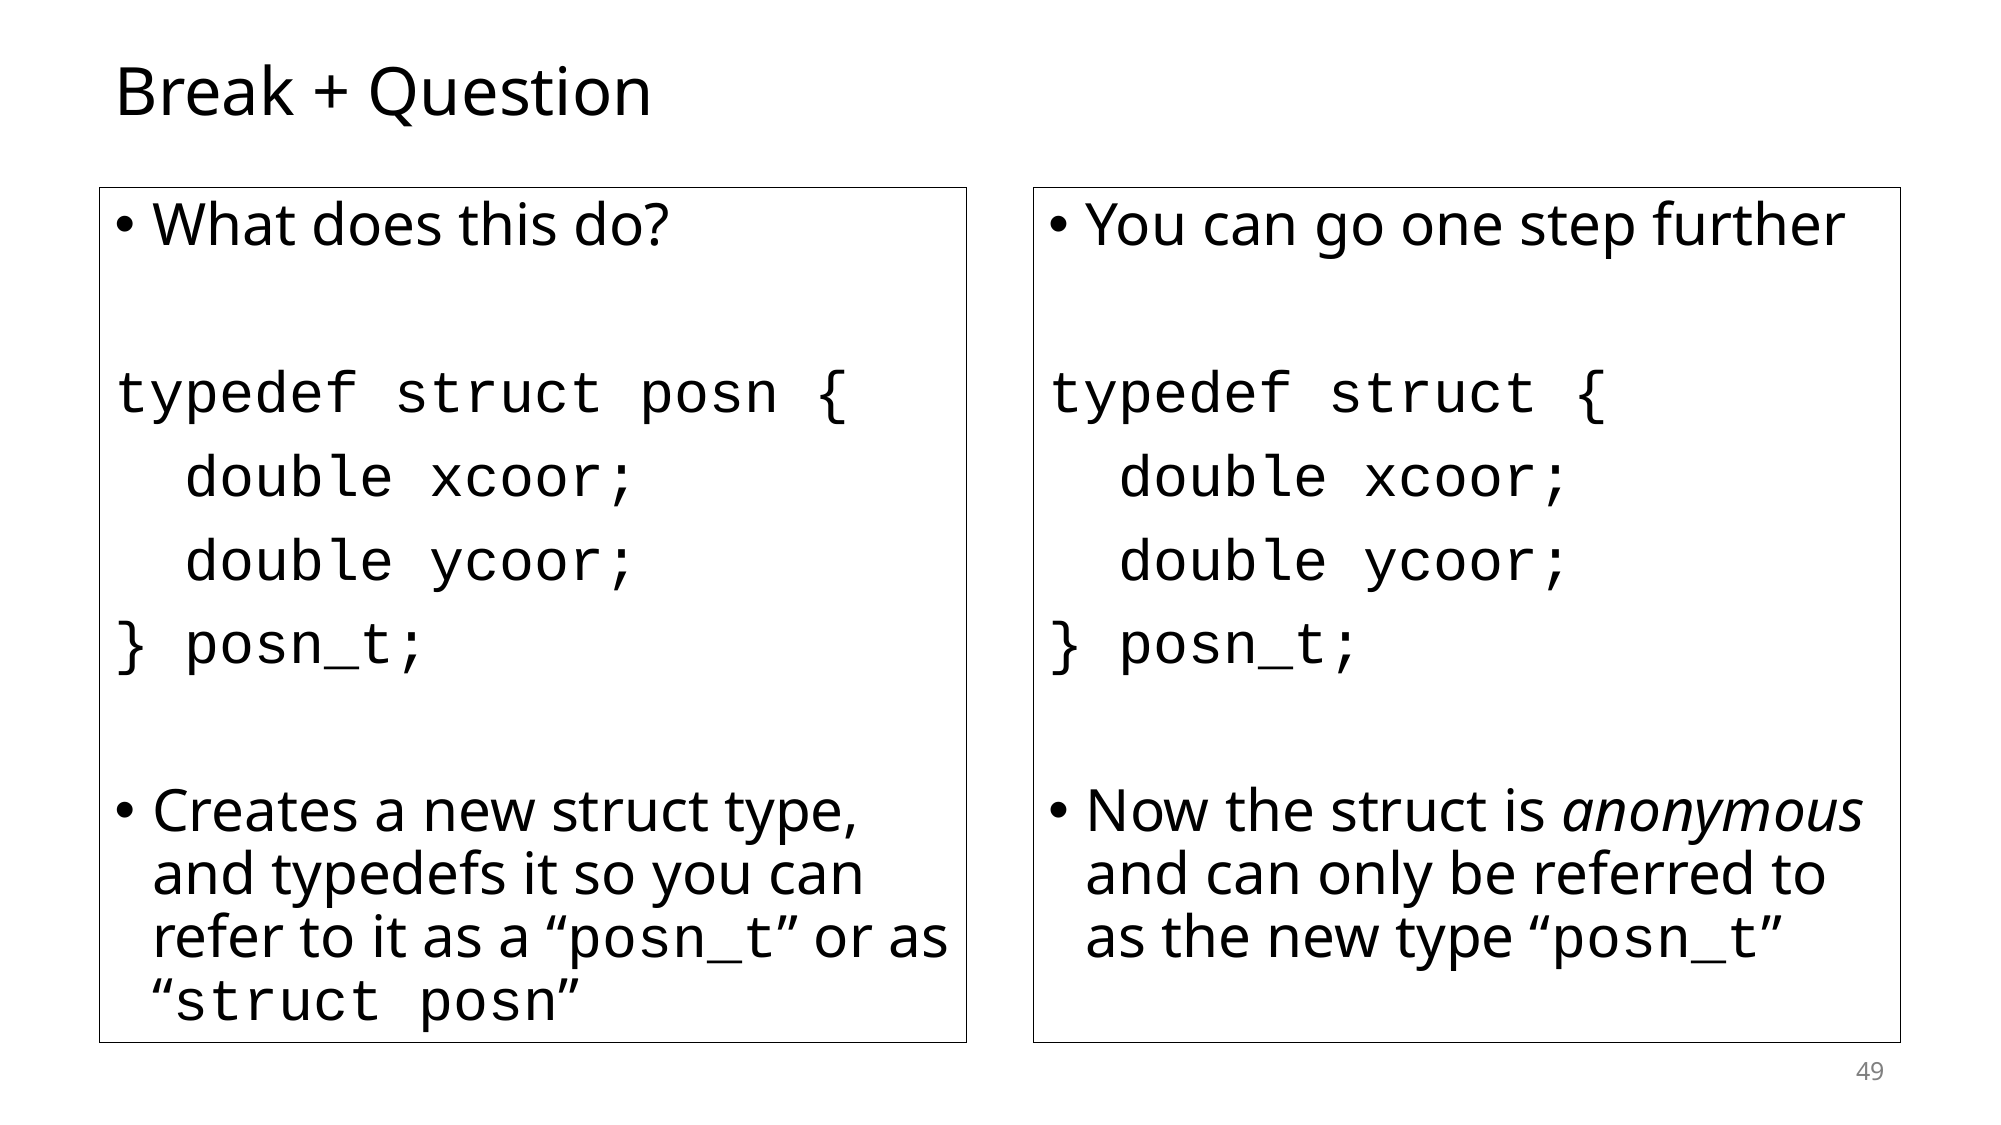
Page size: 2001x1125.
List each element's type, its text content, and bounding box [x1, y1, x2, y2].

title Break + Question [99, 37, 1900, 150]
slide_number 49 [1749, 1043, 1900, 1103]
list You can go one step further typedef struct { double xcoor; double ycoor; } posn_t; Now the struct is anonymous and can only be referred to as the new type “posn_t” [1033, 187, 1901, 1043]
list What does this do? typedef struct posn { double xcoor; double ycoor; } posn_t; Creates a new struct type, and typedefs it so you can refer to it as a “posn_t” or as “struct posn” [99, 187, 967, 1043]
